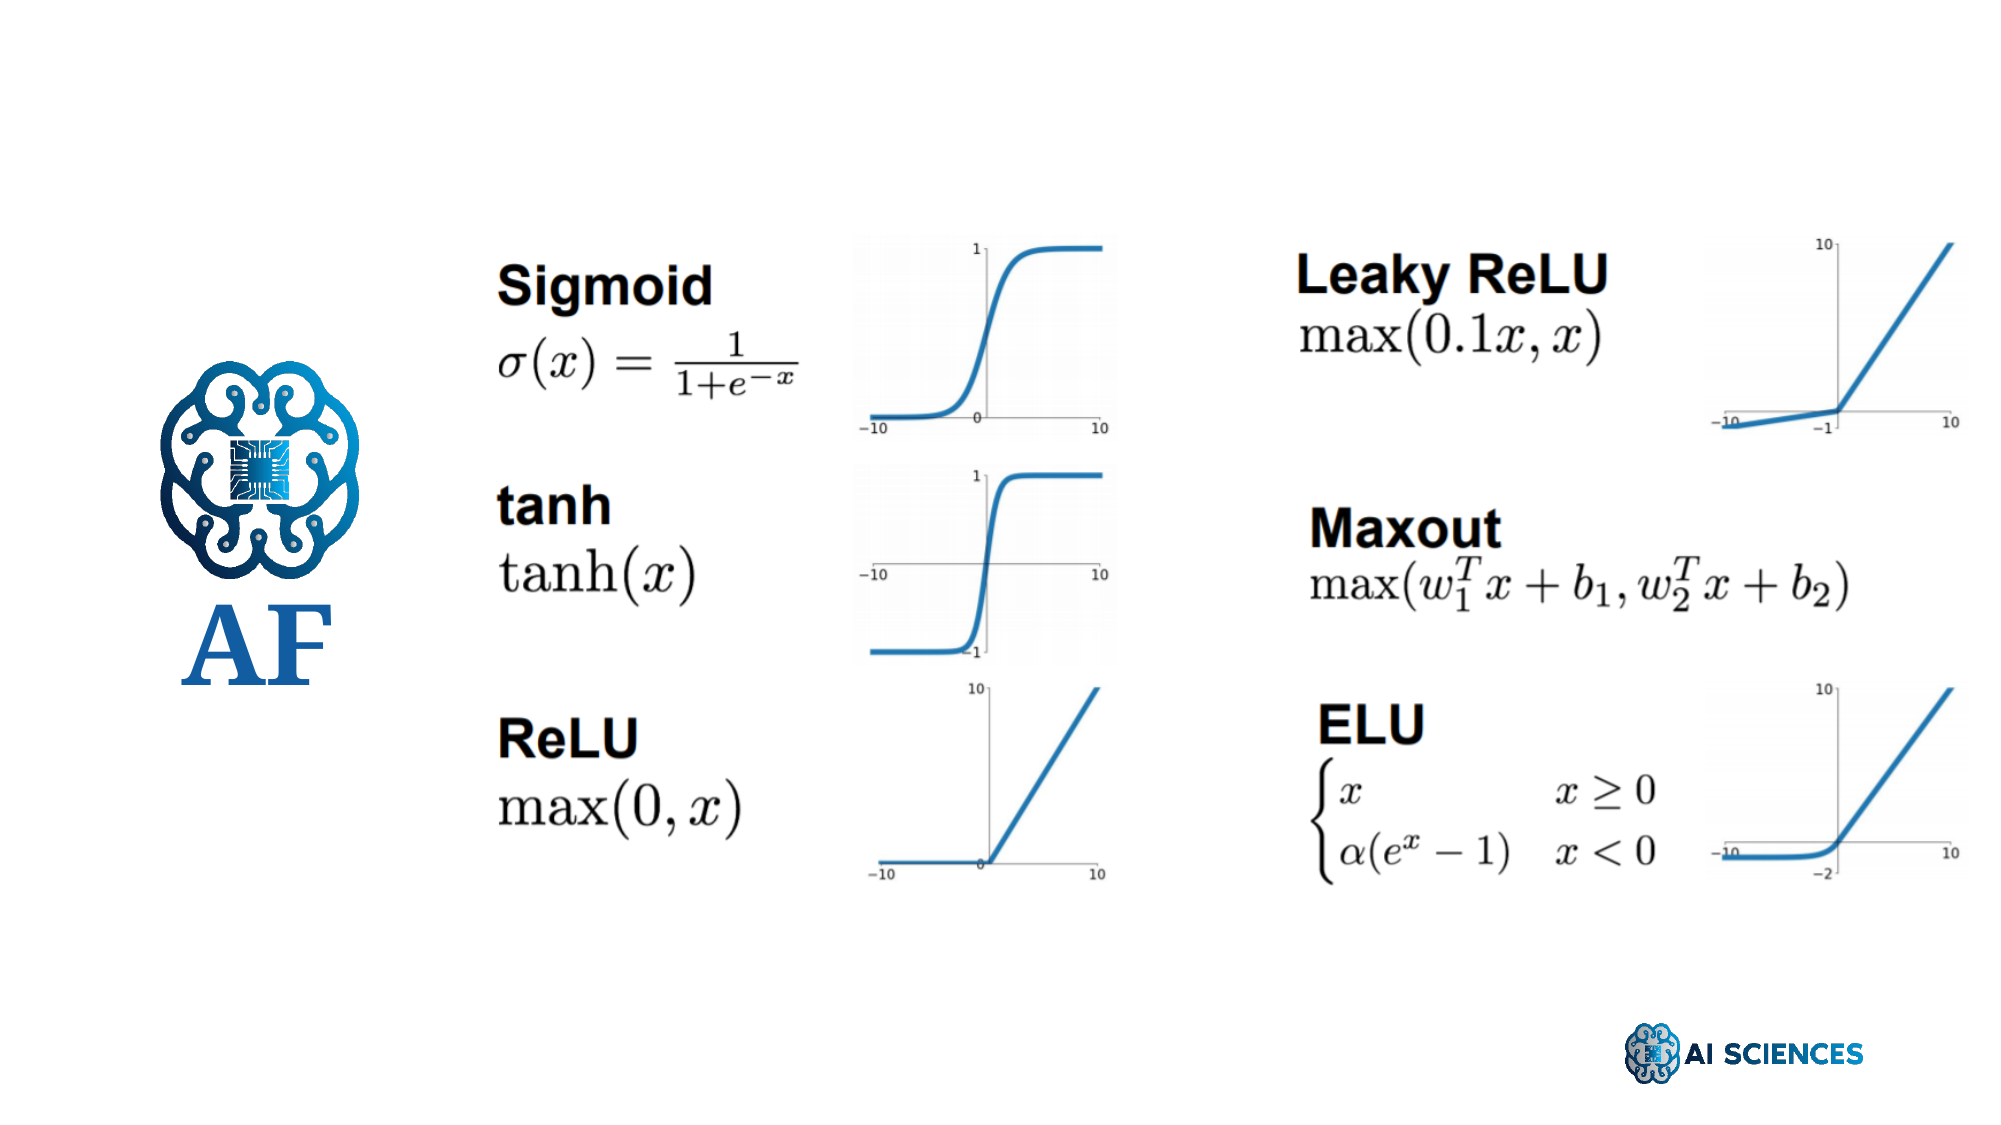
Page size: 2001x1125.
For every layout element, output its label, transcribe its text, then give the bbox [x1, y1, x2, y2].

picture [1625, 1023, 1863, 1084]
picture [1854, 1048, 1863, 1053]
picture [1657, 1027, 1667, 1038]
picture [460, 231, 1975, 894]
picture [154, 361, 166, 582]
picture [1669, 1060, 1676, 1070]
title AF [166, 249, 460, 718]
